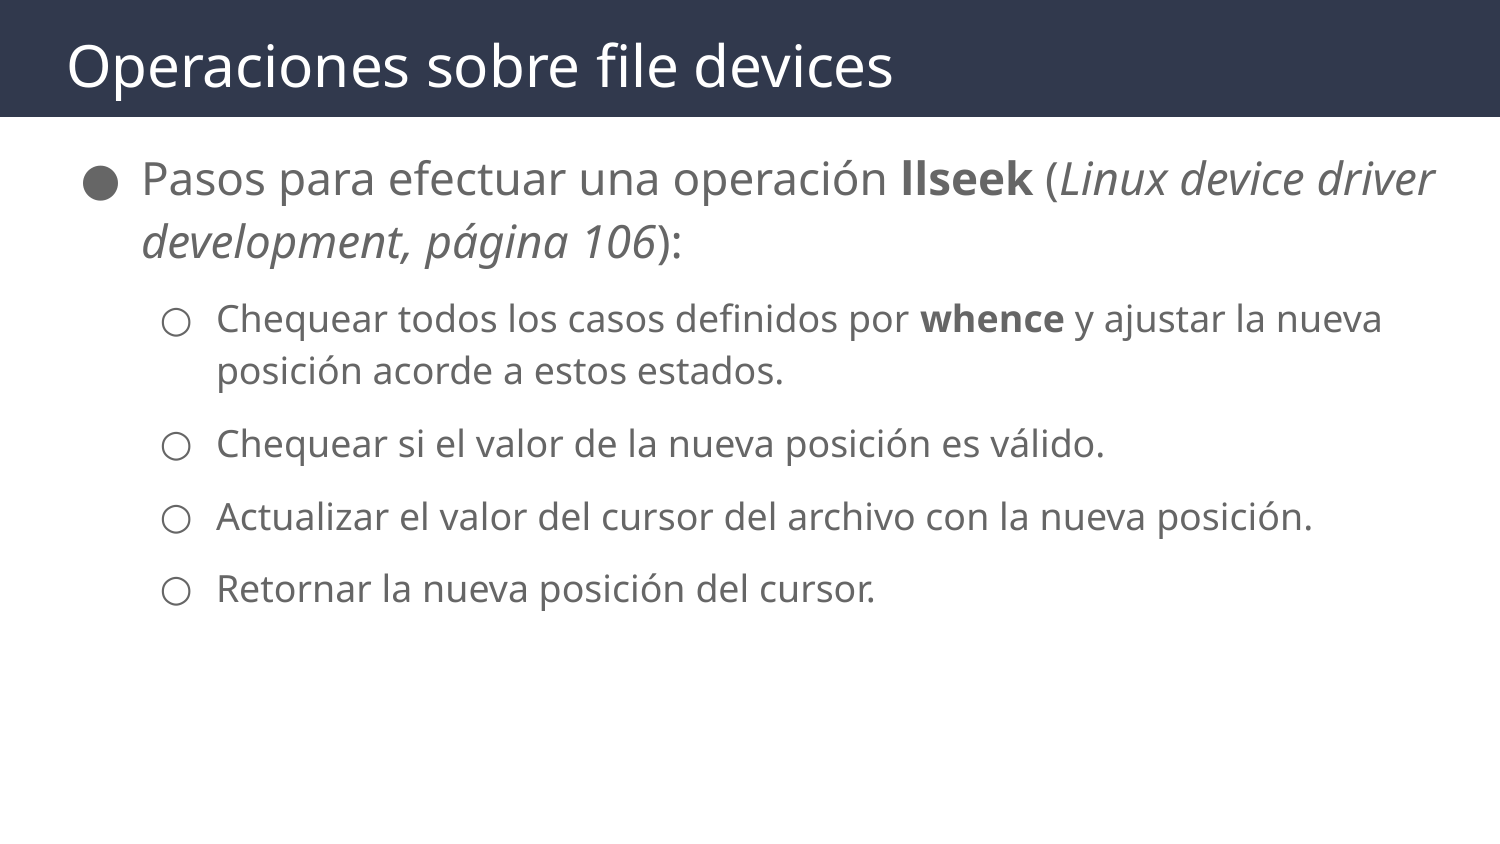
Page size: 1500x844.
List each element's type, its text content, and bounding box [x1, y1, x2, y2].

list Pasos para efectuar una operación llseek (Linux device driver development, página 106): Chequear todos los casos definidos por whence y ajustar la nueva posición acorde a estos estados. Chequear si el valor de la nueva posición es válido. Actualizar el valor del cursor del archivo con la nueva posición. Retornar la nueva posición del cursor. [51, 126, 1475, 817]
title Operaciones sobre file devices [51, 14, 1449, 117]
